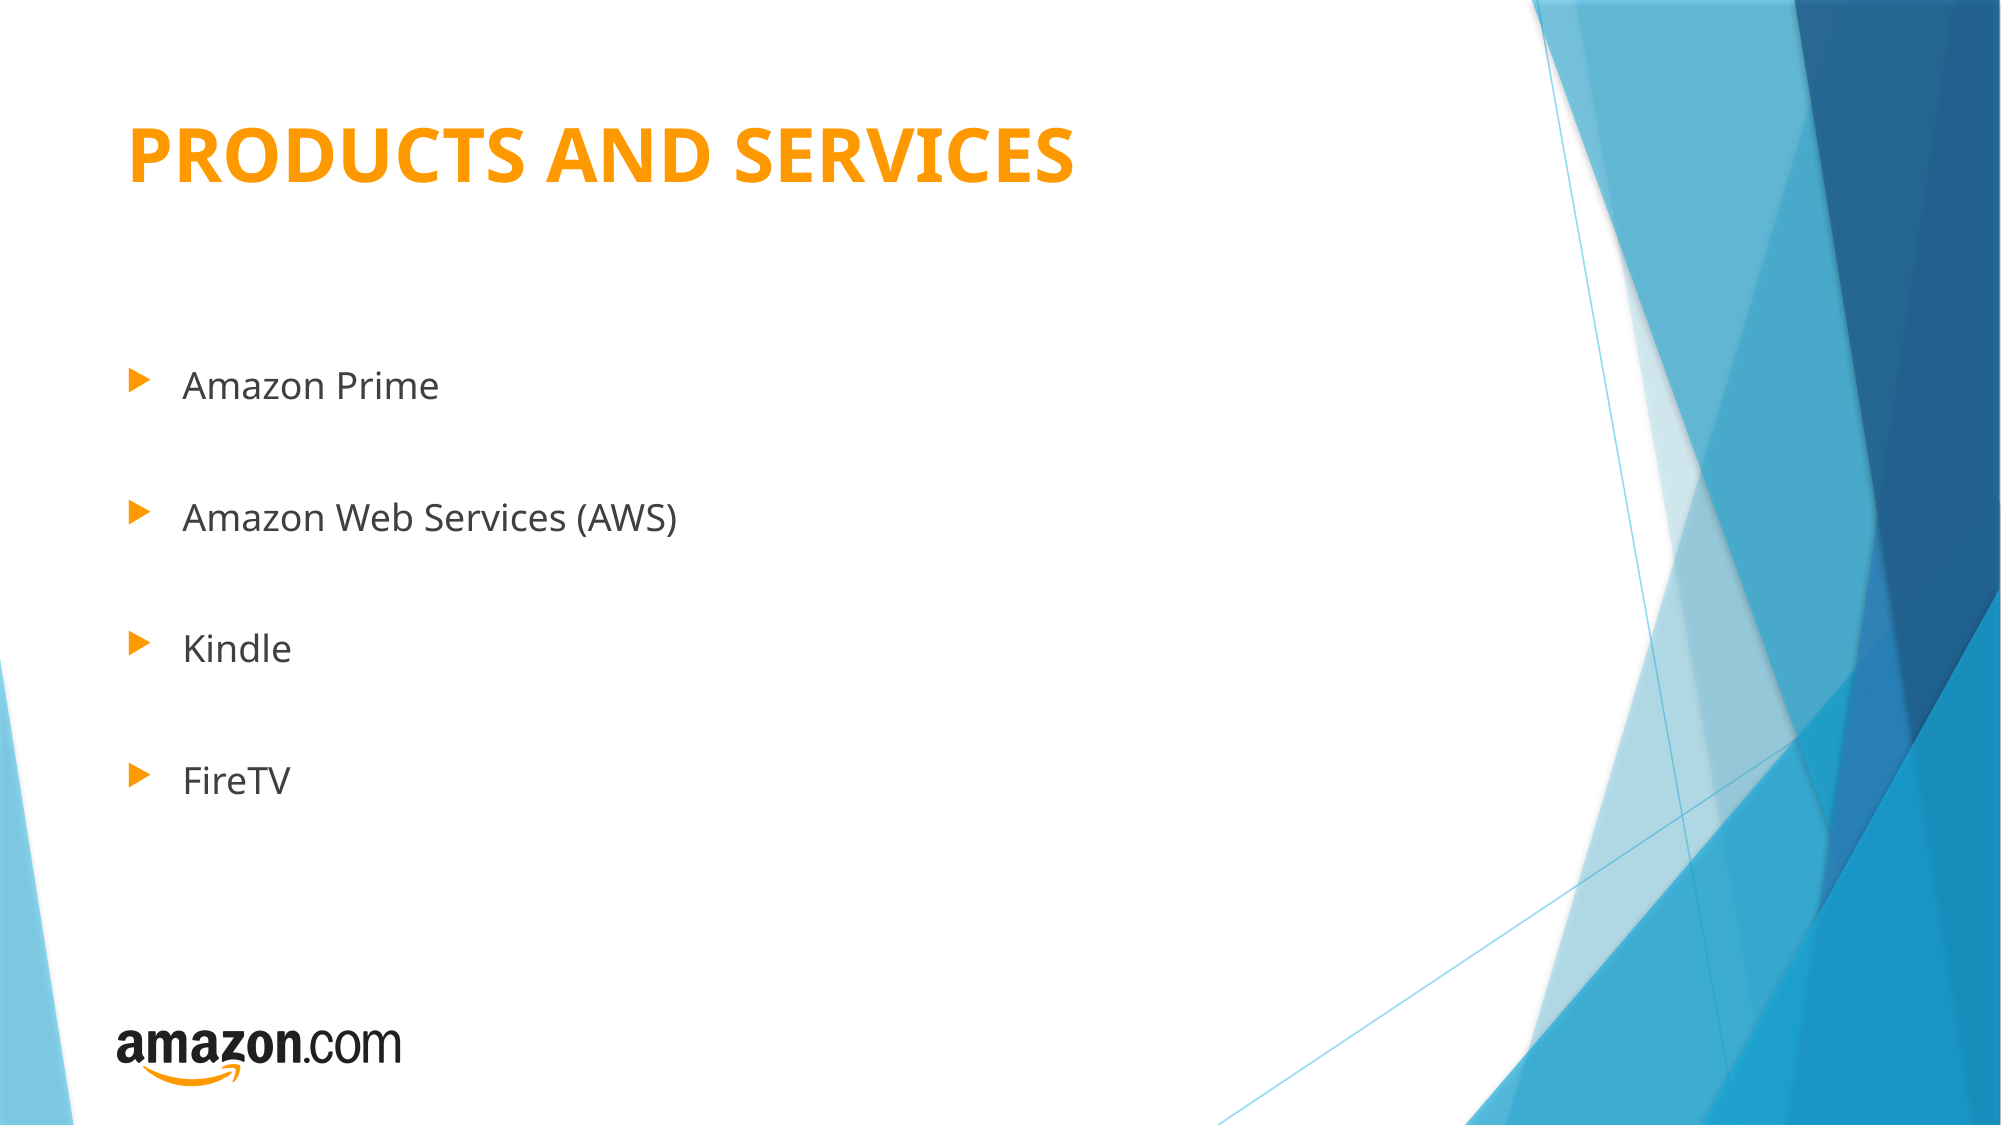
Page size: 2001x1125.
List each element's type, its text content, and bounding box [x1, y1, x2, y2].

list Amazon Prime Amazon Web Services (AWS) Kindle FireTV [111, 354, 1522, 992]
title PRODUCTS AND SERVICES [111, 99, 1522, 317]
picture [110, 1028, 407, 1089]
